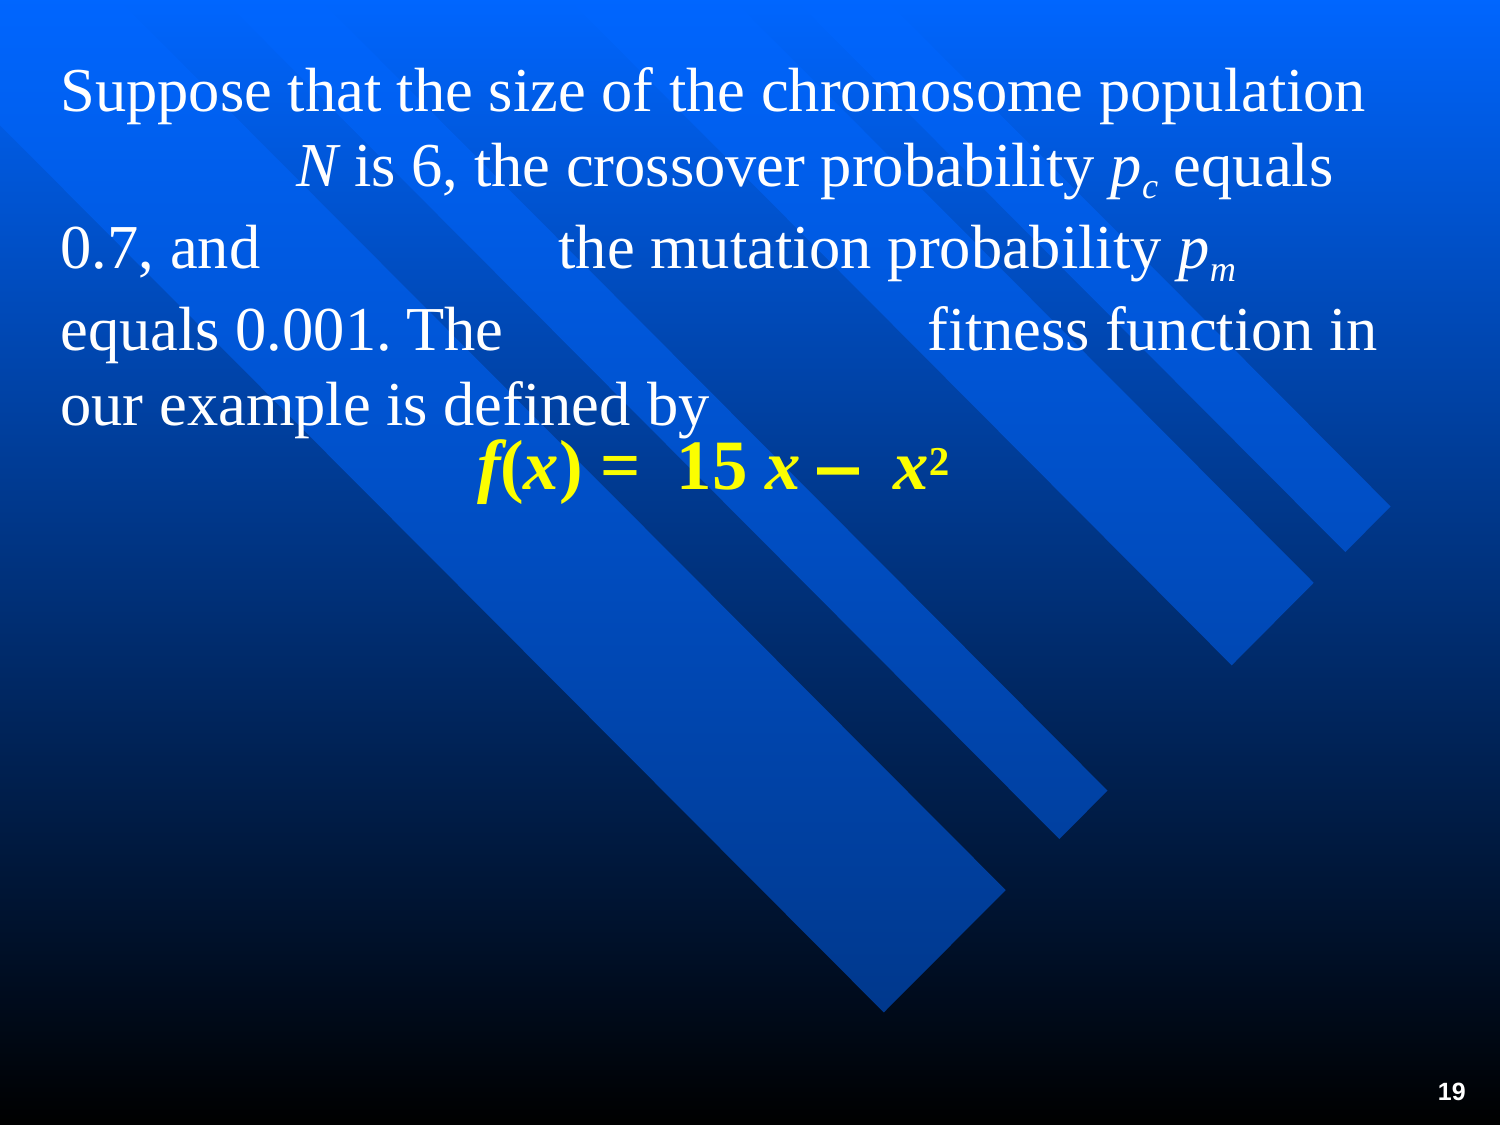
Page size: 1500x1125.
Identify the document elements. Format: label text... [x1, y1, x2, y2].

text_box Suppose that the size of the chromosome population N is 6, the crossover probability pc equals 0.7, and the mutation probability pm equals 0.001. The fitness function in our example is defined by [45, 41, 1421, 446]
text_box f(x) = 15 x – x2 [462, 411, 965, 511]
